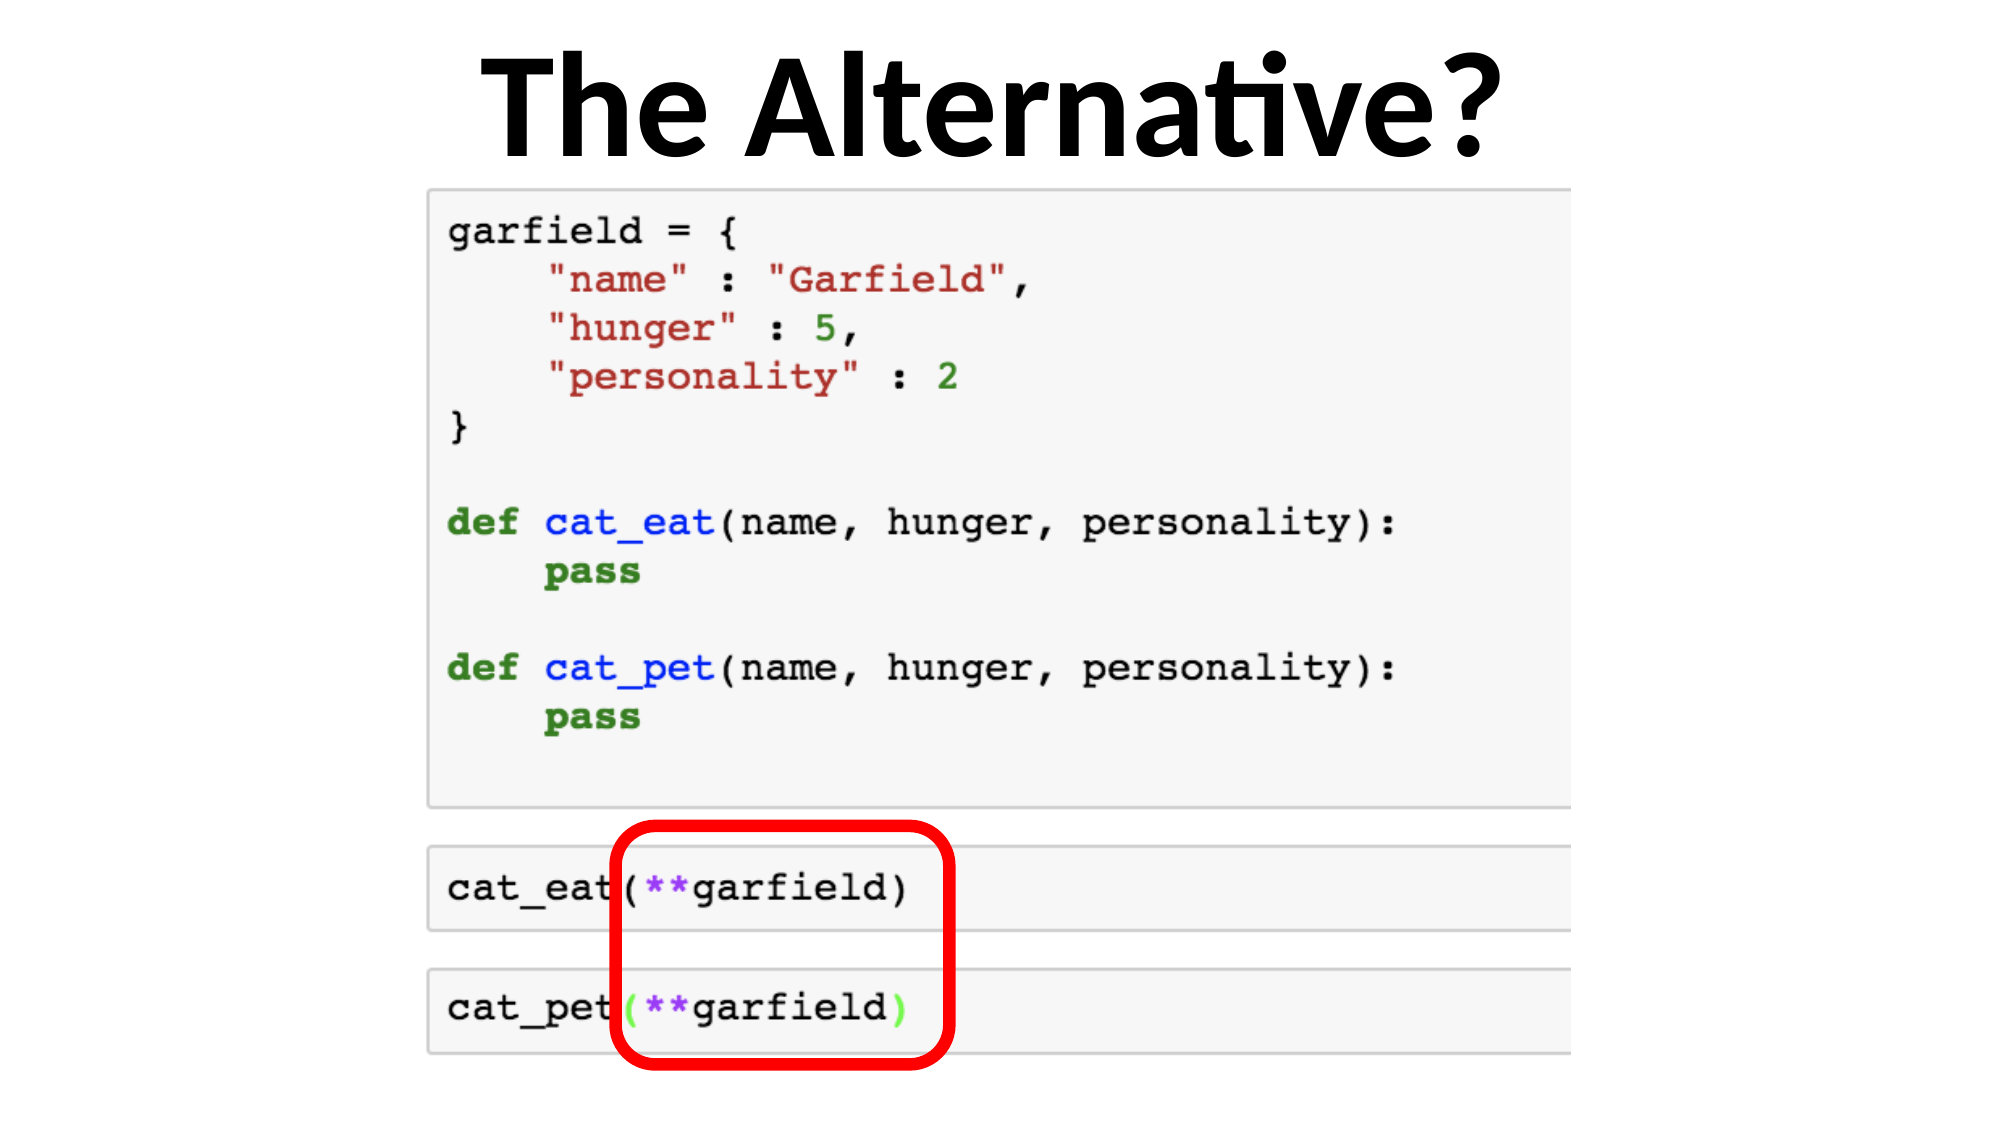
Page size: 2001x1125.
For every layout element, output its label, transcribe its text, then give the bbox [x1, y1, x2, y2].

picture [417, 169, 1571, 1065]
text_box The Alternative? [465, 0, 1523, 169]
